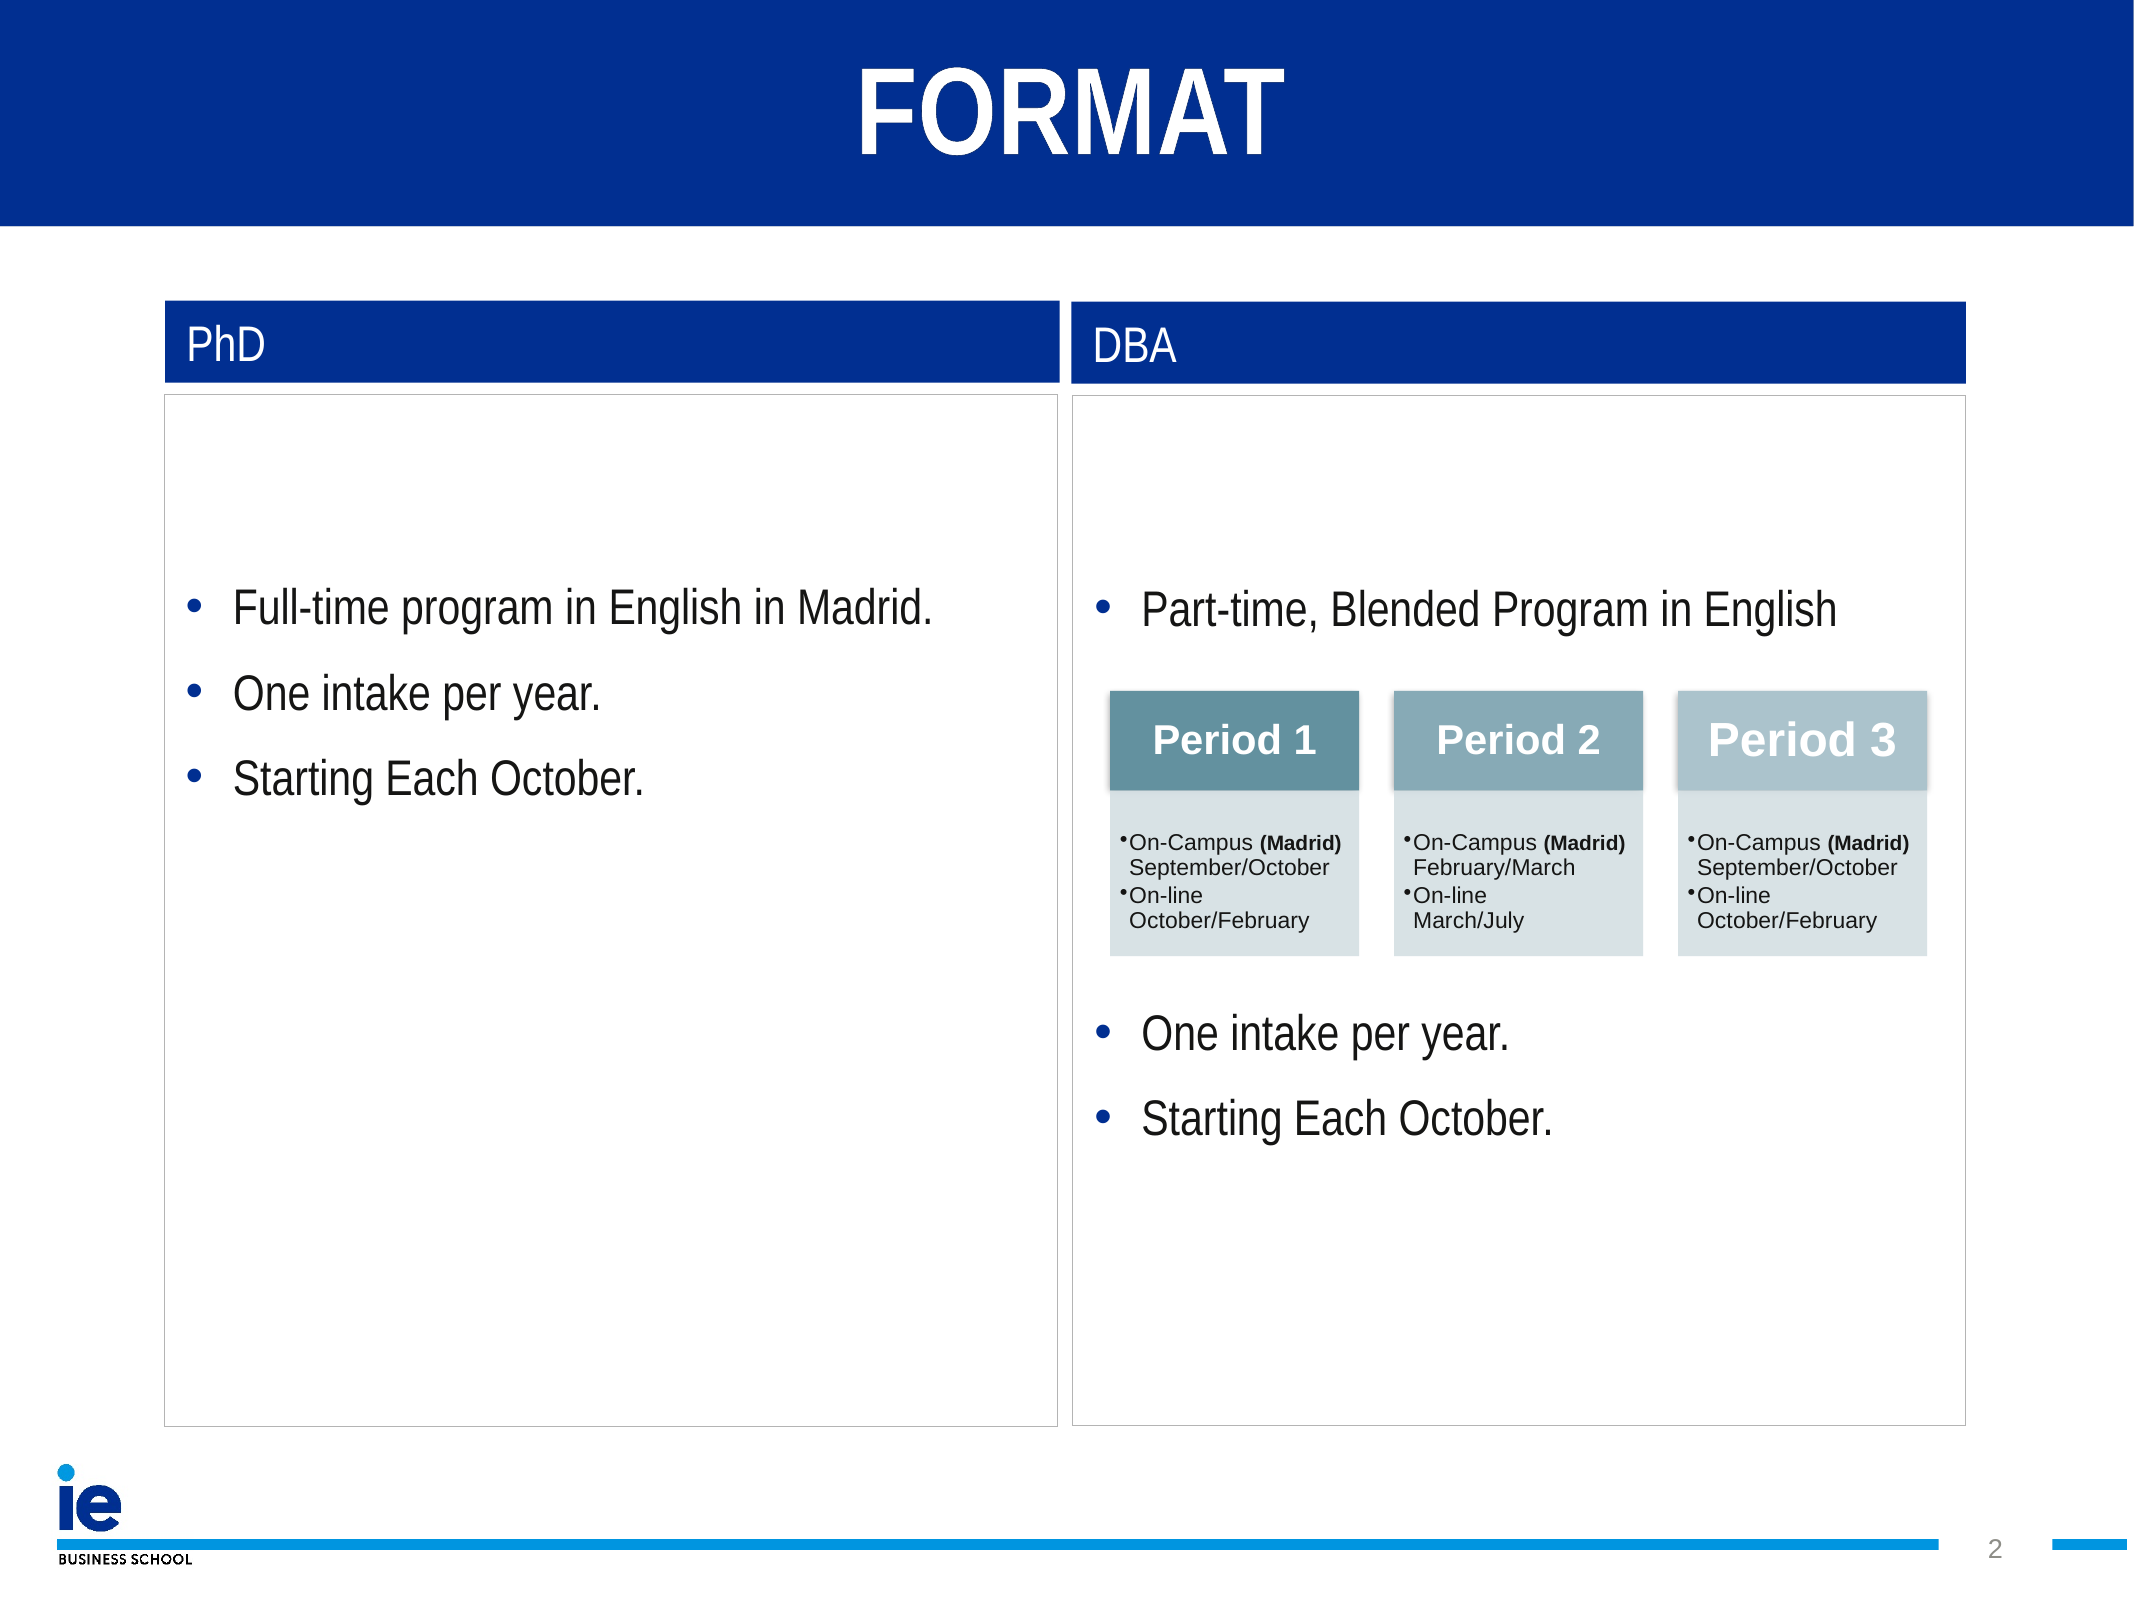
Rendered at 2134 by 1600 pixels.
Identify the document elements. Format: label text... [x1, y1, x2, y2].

list DBA [1071, 301, 1966, 384]
list Full-time program in English in Madrid. One intake per year. Starting Each October. [164, 394, 1058, 1427]
slide_number 2 [1938, 1523, 2053, 1596]
list Part-time, Blended Program in English One intake per year. Starting Each October. [1072, 395, 1966, 1426]
list PhD [165, 300, 1060, 383]
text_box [1109, 646, 1928, 1002]
picture [7, 1431, 245, 1599]
title FORMAT [141, 0, 2000, 212]
